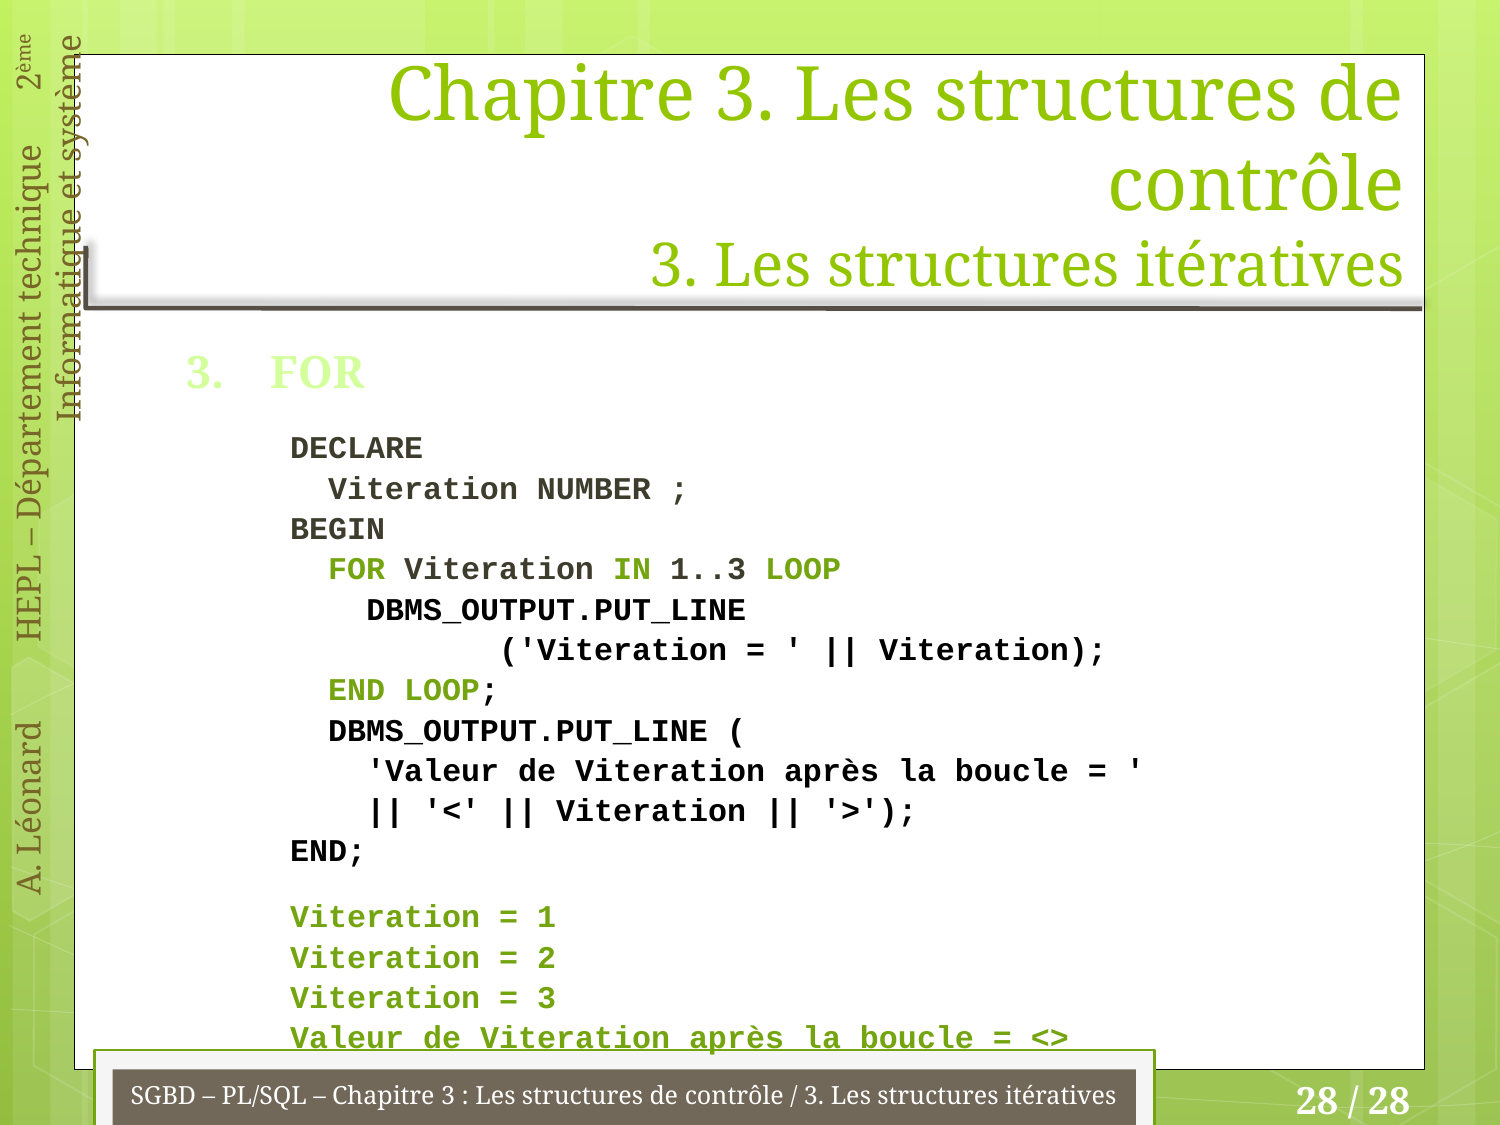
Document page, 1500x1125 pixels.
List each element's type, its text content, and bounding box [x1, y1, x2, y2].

footer SGBD – PL/SQL – Chapitre 3 : Les structures de contrôle / 3. Les structures itératives [112, 1067, 1136, 1125]
list 3. FOR DECLARE Viteration NUMBER ; BEGIN FOR Viteration IN 1..3 LOOP DBMS_OUTPUT.PUT_LINE ('Viteration = ' || Viteration); END LOOP; DBMS_OUTPUT.PUT_LINE ( 'Valeur de Viteration après la boucle = ' || '<' || Viteration || '>'); END; Viteration = 1 Viteration = 2 Viteration = 3 Valeur de Viteration après la boucle = <> [171, 336, 1409, 1072]
title Chapitre 3. Les structures de contrôle 3. Les structures itératives [97, 118, 1421, 306]
